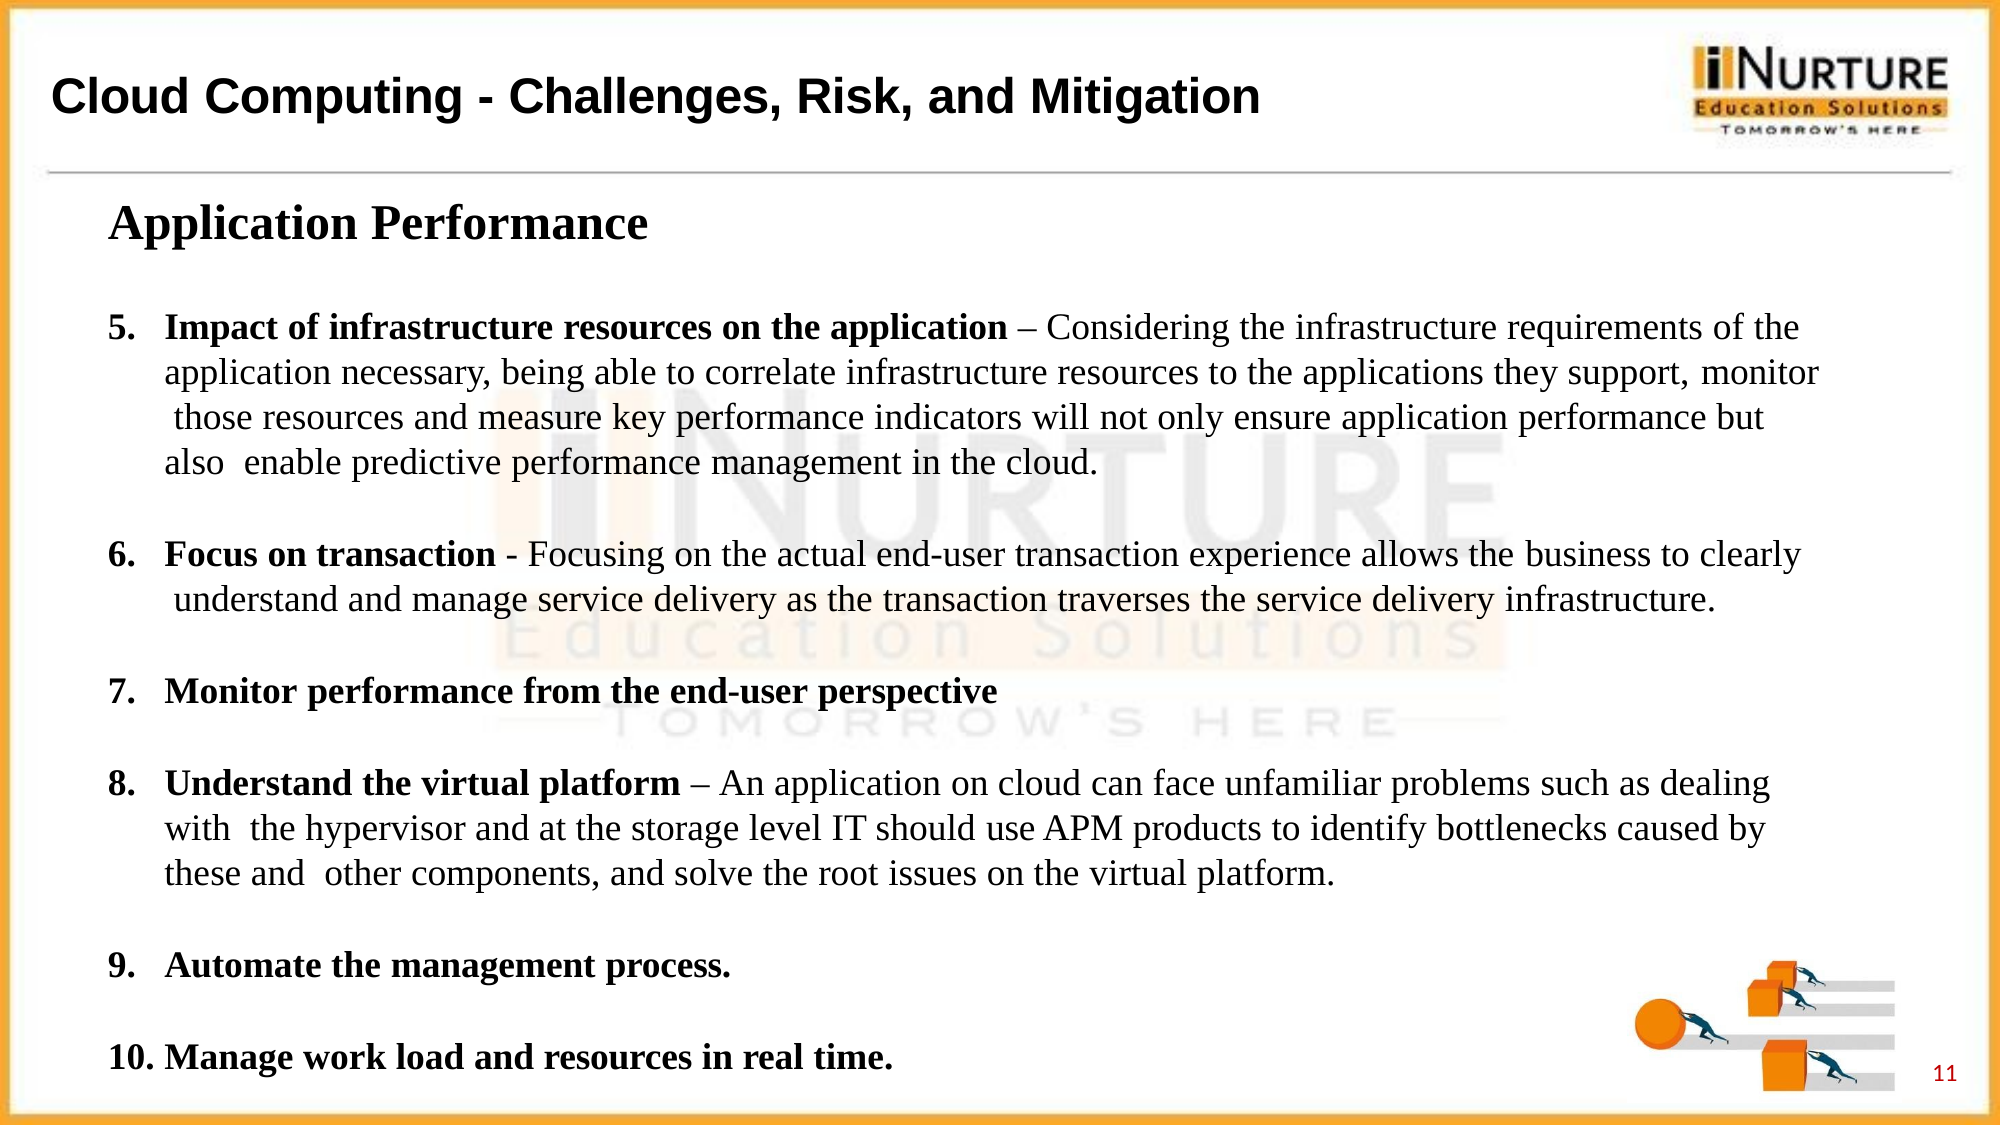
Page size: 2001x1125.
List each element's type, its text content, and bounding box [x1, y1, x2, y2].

text_box Application Performance Impact of infrastructure resources on the application – Considering the infrastructure requirements of the application necessary, being able to correlate infrastructure resources to the applications they support, monitor those resources and measure key performance indicators will not only ensure application performance but also enable predictive performance management in the cloud. Focus on transaction - Focusing on the actual end-user transaction experience allows the business to clearly understand and manage service delivery as the transaction traverses the service delivery infrastructure. Monitor performance from the end-user perspective Understand the virtual platform – An application on cloud can face unfamiliar problems such as dealing with the hypervisor and at the storage level IT should use APM products to identify bottlenecks caused by these and other components, and solve the root issues on the virtual platform. Automate the management process. Manage work load and resources in real time. [105, 187, 1844, 1123]
picture [0, 0, 2000, 1125]
slide_number 11 [1925, 1060, 1964, 1125]
title Cloud Computing - Challenges, Risk, and Mitigation [48, 61, 1262, 251]
